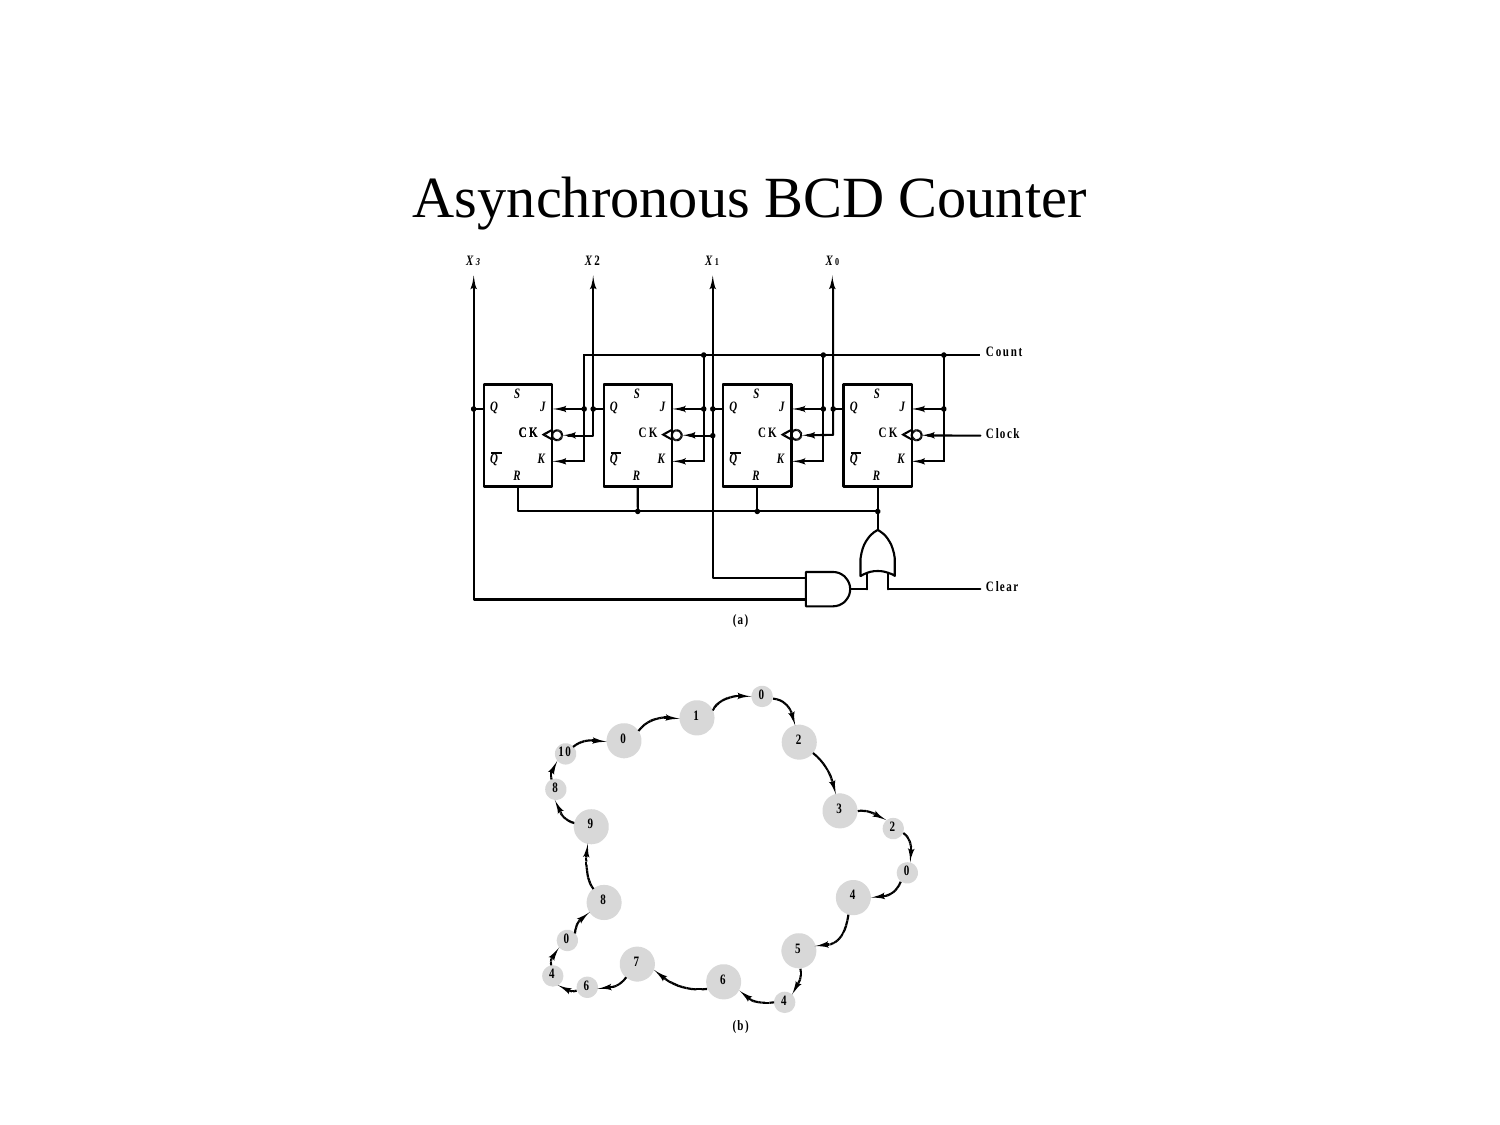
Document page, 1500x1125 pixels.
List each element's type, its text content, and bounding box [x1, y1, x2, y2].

title Asynchronous BCD Counter [112, 99, 1388, 288]
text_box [449, 249, 1039, 1039]
